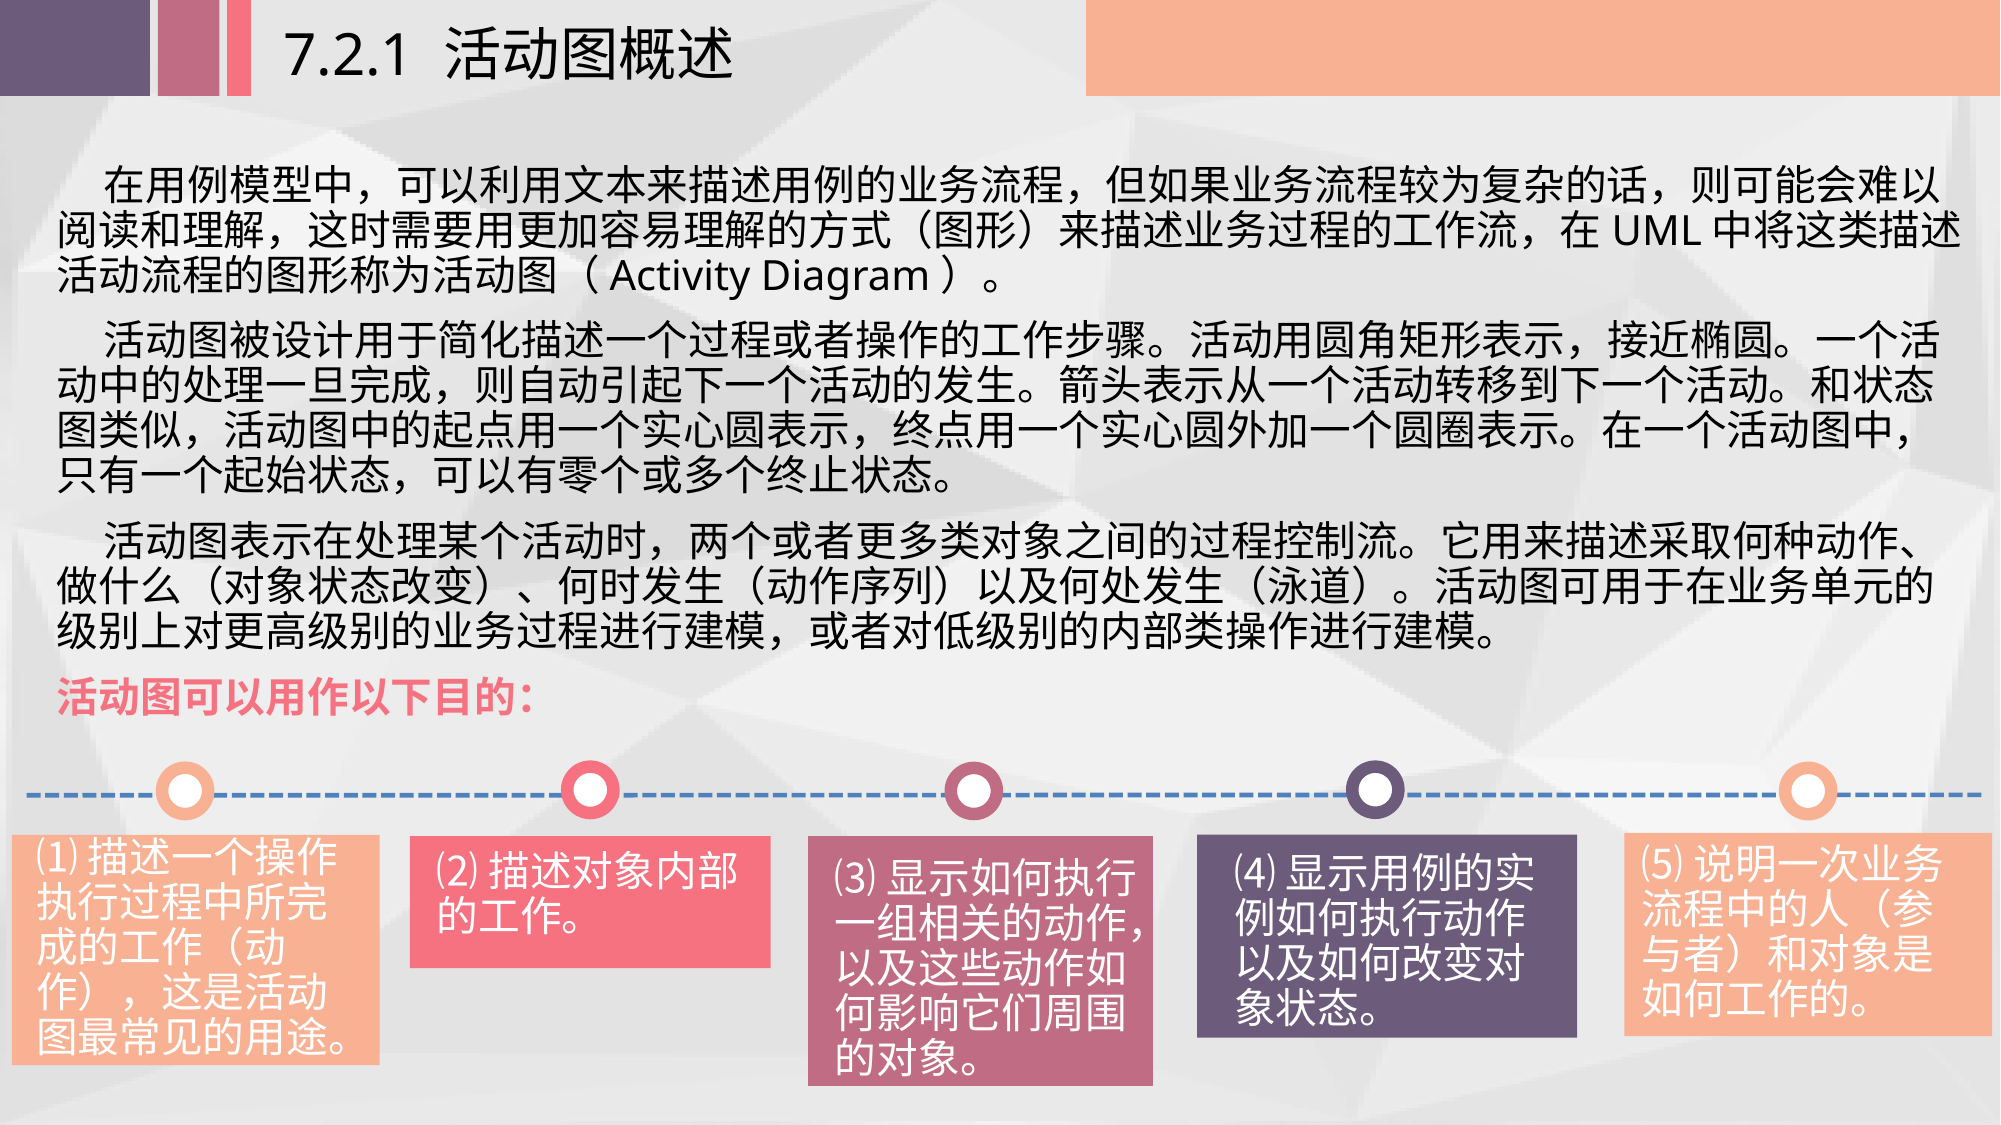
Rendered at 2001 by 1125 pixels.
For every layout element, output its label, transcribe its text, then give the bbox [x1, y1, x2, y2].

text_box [409, 836, 783, 969]
text_box [1352, 766, 1399, 813]
text_box [162, 767, 209, 815]
text_box [0, 0, 150, 96]
text_box [1785, 767, 1832, 815]
text_box [1086, 0, 2000, 96]
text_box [1197, 834, 1578, 1038]
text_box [808, 836, 1153, 1086]
text_box [567, 766, 614, 814]
text_box 7.2.1 活动图概述 [268, 9, 750, 95]
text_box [1624, 832, 1993, 1037]
text_box [157, 0, 220, 96]
text_box [950, 767, 997, 815]
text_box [11, 829, 380, 1067]
text_box 在用例模型中，可以利用文本来描述用例的业务流程，但如果业务流程较为复杂的话，则可能会难以阅读和理解，这时需要用更加容易理解的方式（图形）来描述业务过程的工作流，在UML中将这类描述活动流程的图形称为活动图（Activity Diagram）。 活动图被设计用于简化描述一个过程或者操作的工作步骤。活动用圆角矩形表示，接近椭圆。一个活动中的处理一旦完成，则自动引起下一个活动的发生。箭头表示从一个活动转移到下一个活动。和状态图类似，活动图中的起点用一个实心圆表示，终点用一个实心圆外加一个圆圈表示。在一个活动图中，只有一个起始状态，可以有零个或多个终止状态。 活动图表示在处理某个活动时，两个或者更多类对象之间的过程控制流。它用来描述采取何种动作、做什么（对象状态改变）、何时发生（动作序列）以及何处发生（泳道）。活动图可用于在业务单元的级别上对更高级别的业务过程进行建模，或者对低级别的内部类操作进行建模。 活动图可以用作以下目的： [42, 156, 1985, 795]
picture [0, 0, 2001, 1125]
text_box [227, 0, 251, 96]
